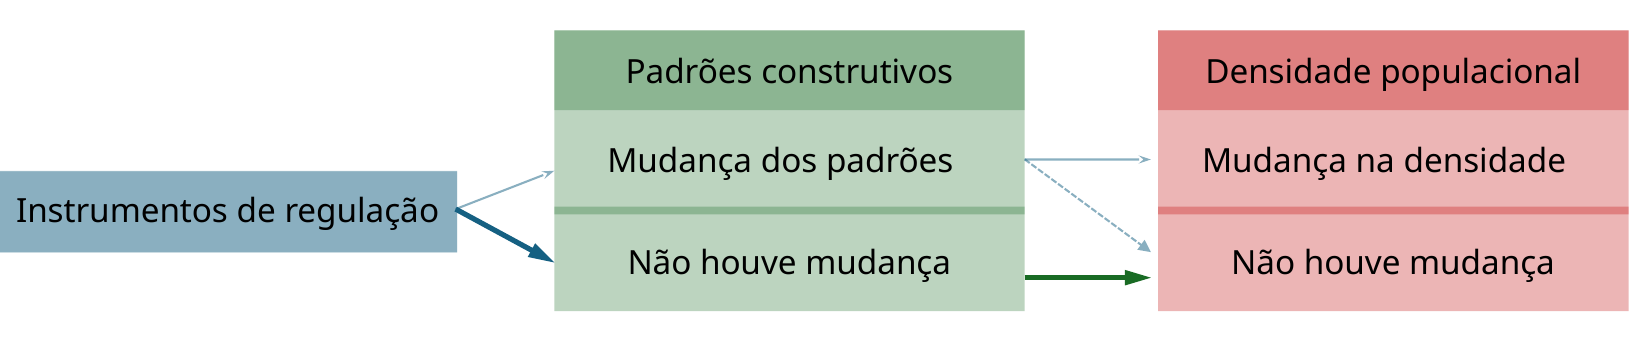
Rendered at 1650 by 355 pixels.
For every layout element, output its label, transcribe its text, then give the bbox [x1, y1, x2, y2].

text_box [1157, 205, 1630, 216]
text_box Mudança dos padrões [552, 131, 1009, 187]
text_box [553, 216, 1026, 313]
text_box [1024, 158, 1152, 253]
text_box Mudança na densidade [1156, 131, 1613, 187]
text_box [553, 29, 1026, 205]
text_box [555, 205, 1024, 216]
text_box [0, 169, 459, 181]
text_box Não houve mudança [561, 233, 1018, 289]
text_box [1157, 216, 1630, 313]
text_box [455, 208, 555, 263]
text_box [455, 170, 555, 208]
text_box [1157, 29, 1630, 205]
text_box Padrões construtivos [554, 42, 1025, 98]
text_box Instrumentos de regulação [0, 181, 455, 237]
text_box [0, 237, 455, 254]
text_box Não houve mudança [1165, 233, 1622, 289]
text_box Densidade populacional [1158, 42, 1629, 98]
